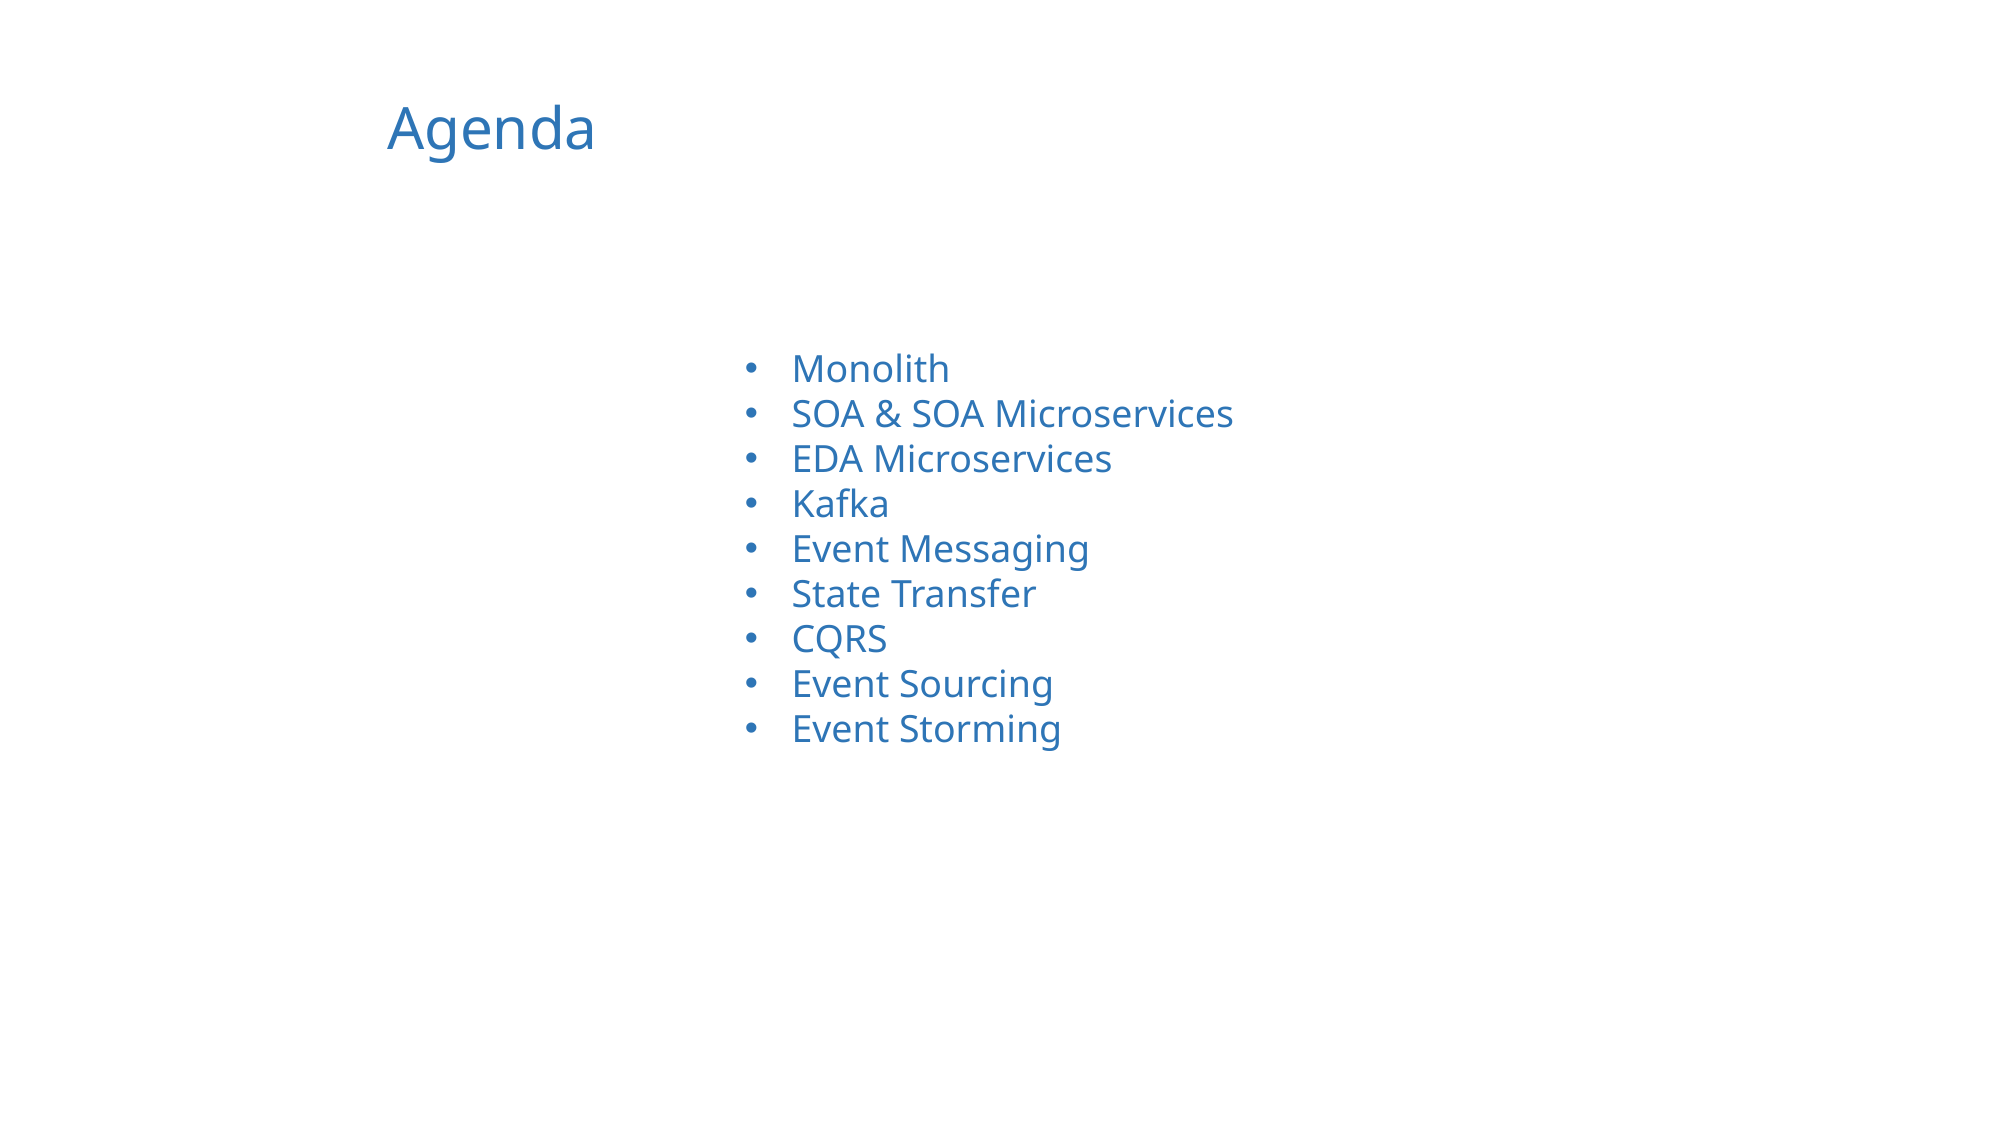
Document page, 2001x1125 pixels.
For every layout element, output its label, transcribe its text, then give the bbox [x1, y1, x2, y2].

text_box Agenda [372, 83, 613, 169]
text_box Monolith SOA & SOA Microservices EDA Microservices Kafka Event Messaging State Transfer CQRS Event Sourcing Event Storming [730, 337, 1250, 803]
